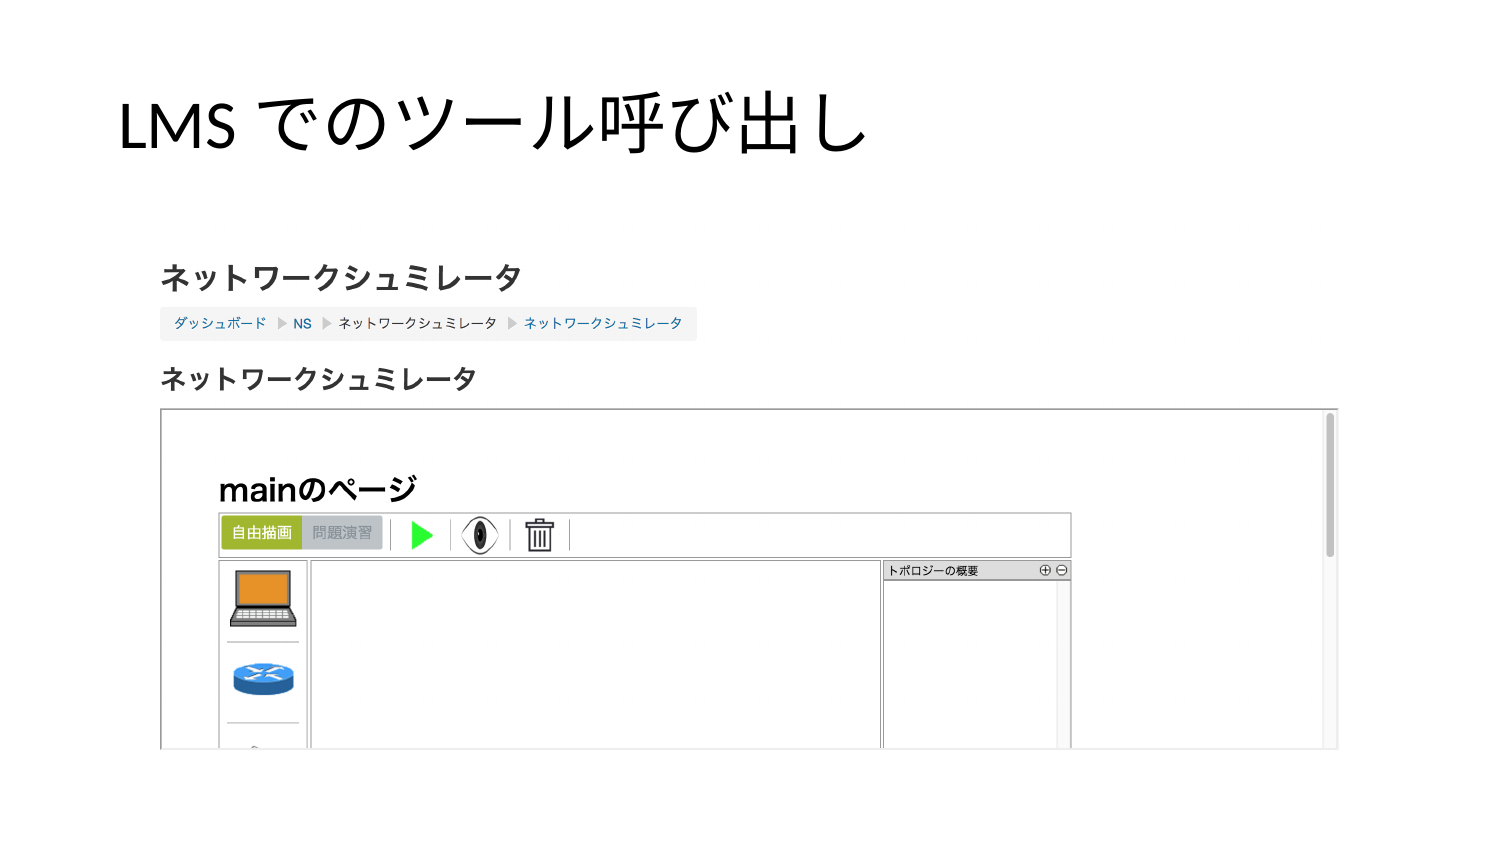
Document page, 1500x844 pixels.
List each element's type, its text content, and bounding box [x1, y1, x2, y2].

title LMSでのツール呼び出し [103, 44, 1397, 208]
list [152, 224, 1348, 760]
